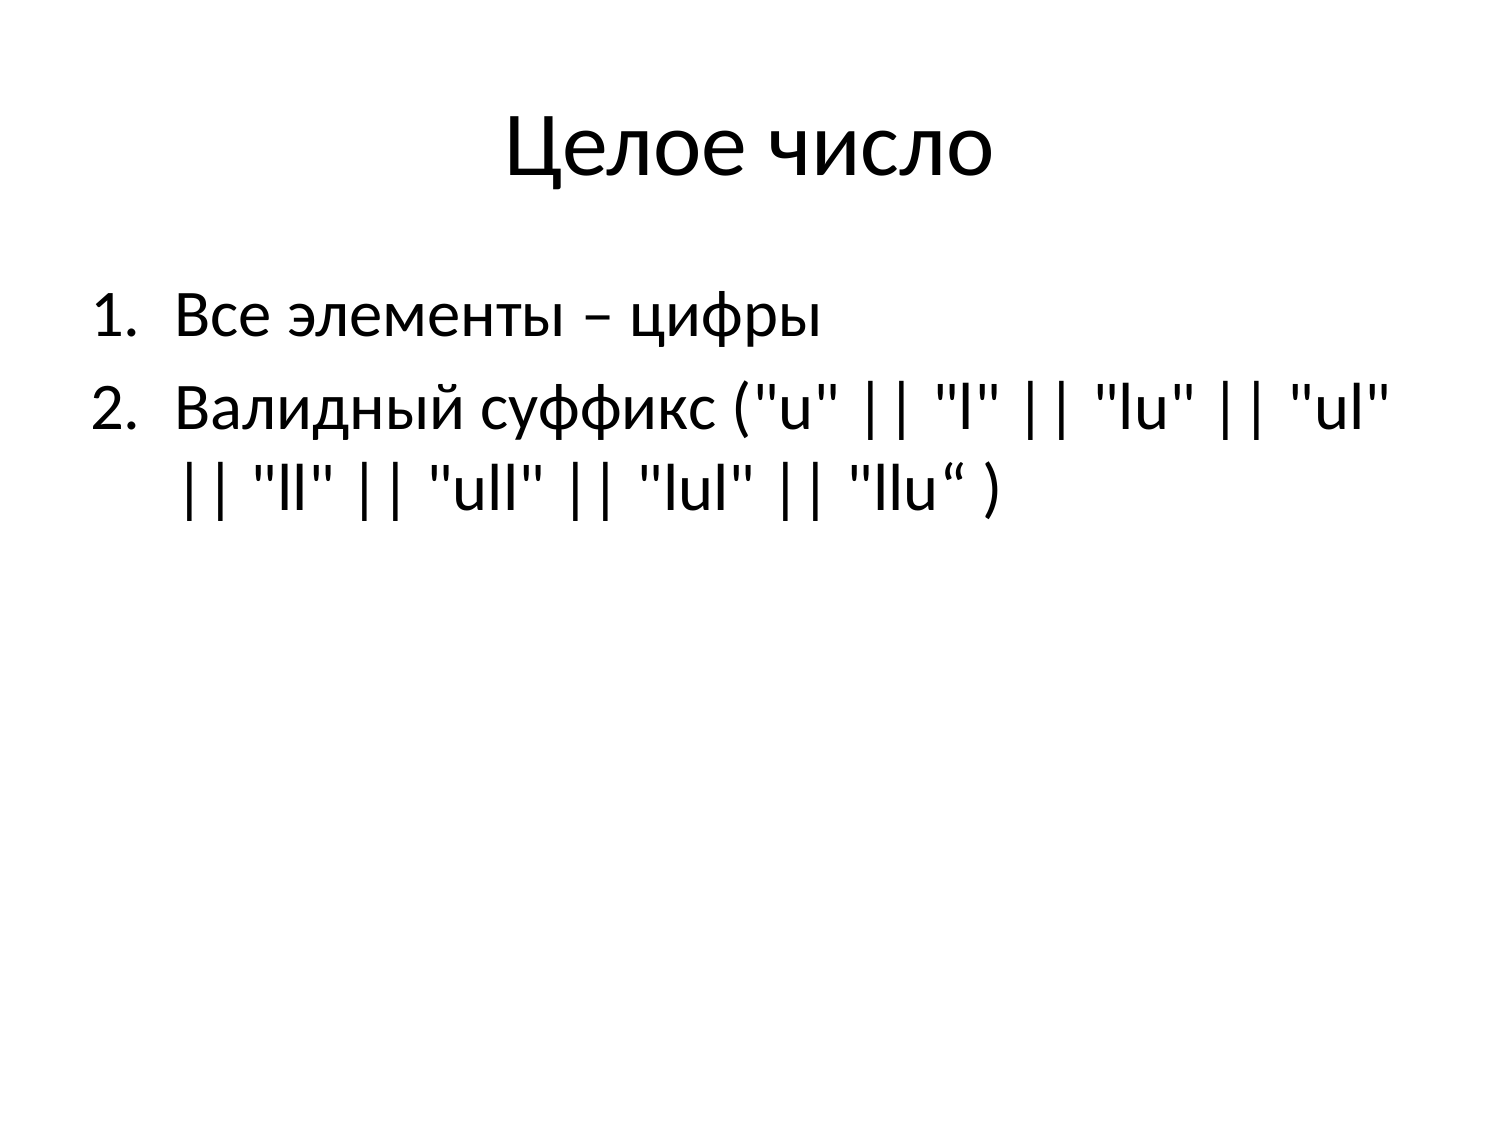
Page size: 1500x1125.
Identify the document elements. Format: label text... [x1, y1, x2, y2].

list Все элементы – цифры Валидный суффикс ("u" || "l" || "lu" || "ul" || "ll" || "ull" || "lul" || "llu“ ) [75, 262, 1425, 1005]
title Целое число [75, 45, 1425, 233]
